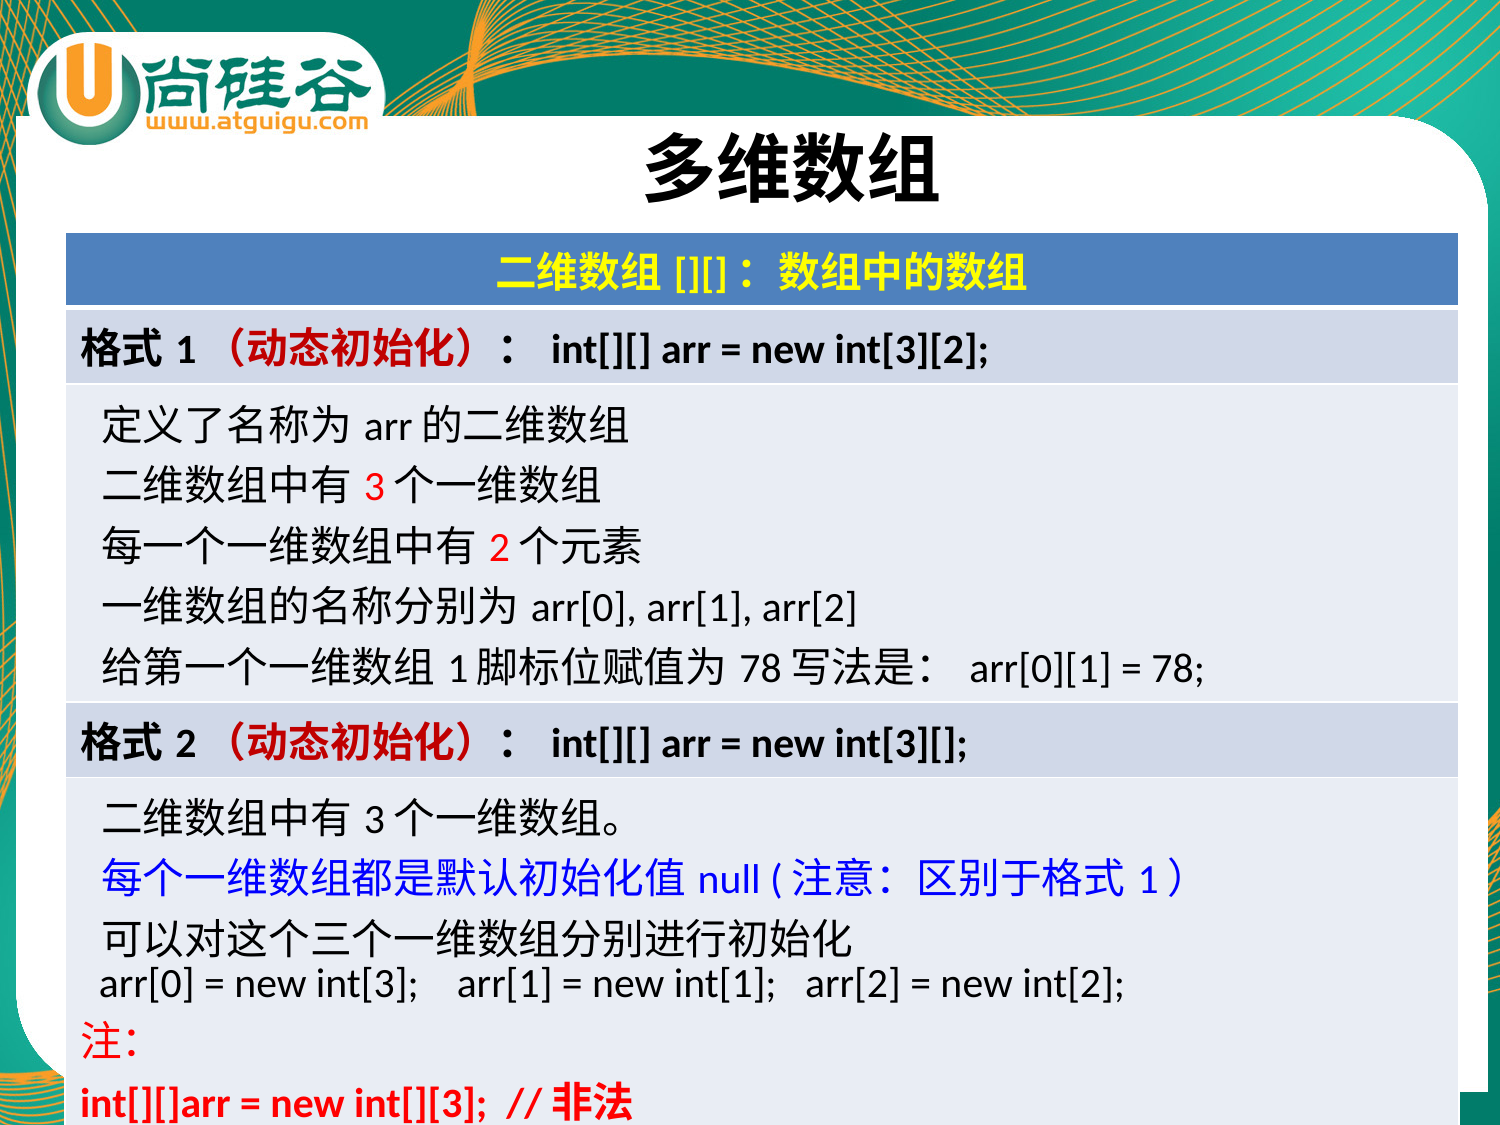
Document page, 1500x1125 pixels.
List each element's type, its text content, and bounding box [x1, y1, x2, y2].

table_cell 定义了名称为arr的二维数组 二维数组中有3个一维数组 每一个一维数组中有2个元素 一维数组的名称分别为arr[0], arr[1], arr[2] 给第一个一维数组1脚标位赋值为78写法是：arr[0][1] = 78; [66, 385, 1458, 701]
table_cell 格式2（动态初始化）：int[][] arr = new int[3][]; [66, 703, 1458, 777]
table_cell 二维数组中有3个一维数组。 每个一维数组都是默认初始化值null (注意：区别于格式1） 可以对这个三个一维数组分别进行初始化 arr[0] = new int[3]; arr[1] = new int[1]; arr[2] = new int[2]; 注： int[][]arr = new int[][3]; //非法 [66, 778, 1458, 1125]
table_header 二维数组[][]：数组中的数组 [66, 233, 1458, 305]
picture [0, 0, 1500, 1125]
title 多维数组 [466, 101, 1117, 231]
table_cell 格式1（动态初始化）：int[][] arr = new int[3][2]; [66, 310, 1458, 383]
